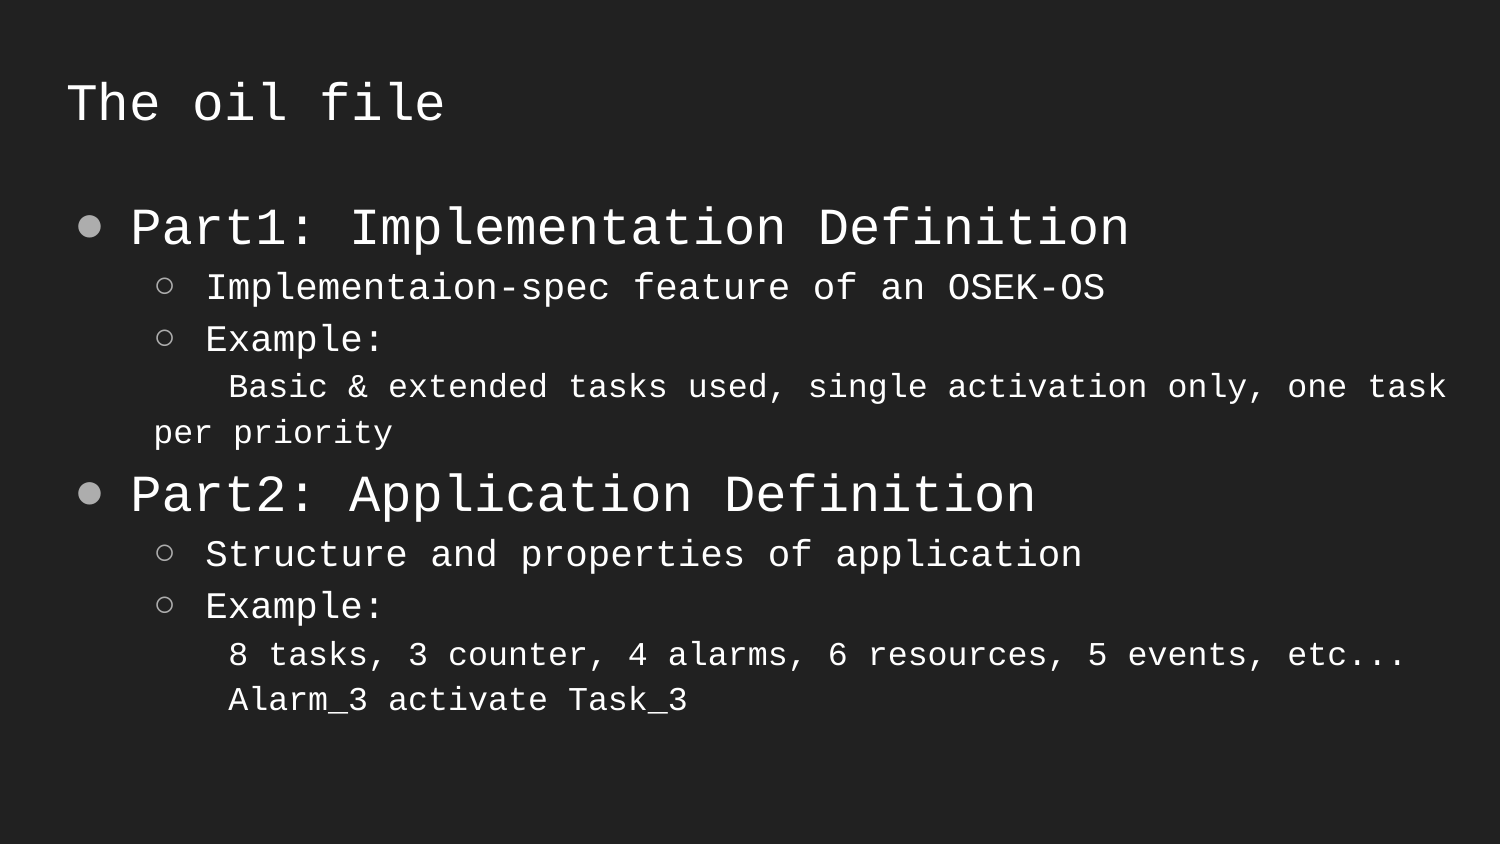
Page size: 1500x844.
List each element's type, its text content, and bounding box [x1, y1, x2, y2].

title The oil file [51, 53, 1449, 147]
list Part1: Implementation Definition Implementaion-spec feature of an OSEK-OS Example: Basic & extended tasks used, single activation only, one task per priority Part2: Application Definition Structure and properties of application Example: 8 tasks, 3 counter, 4 alarms, 6 resources, 5 events, etc... Alarm_3 activate Task_3 [40, 168, 1476, 795]
